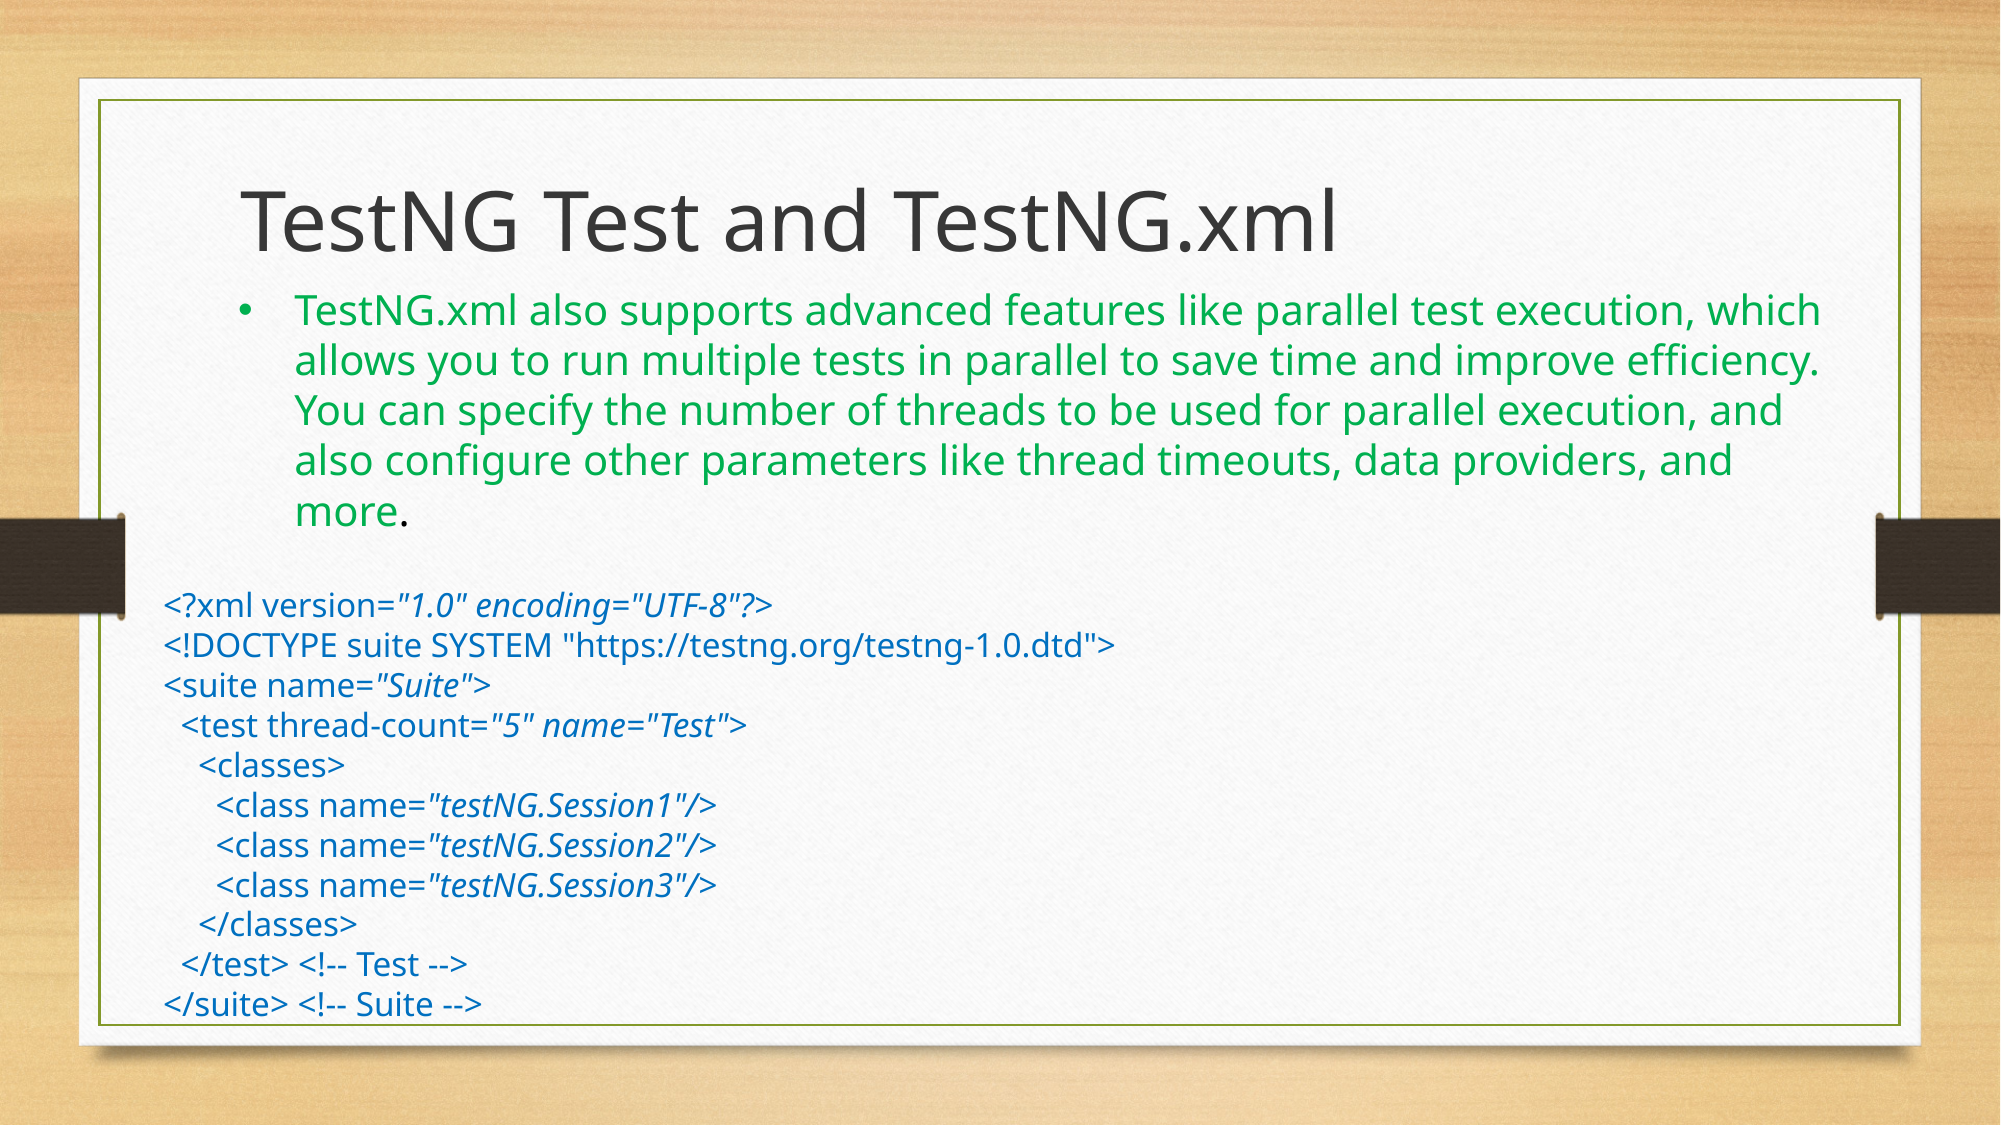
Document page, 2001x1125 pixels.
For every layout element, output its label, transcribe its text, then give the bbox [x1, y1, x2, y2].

picture [0, 0, 2001, 1125]
text_box TestNG Test and TestNG.xml [225, 160, 1356, 276]
text_box TestNG.xml also supports advanced features like parallel test execution, which allows you to run multiple tests in parallel to save time and improve efficiency. You can specify the number of threads to be used for parallel execution, and also configure other parameters like thread timeouts, data providers, and more. <?xml version="1.0" encoding="UTF-8"?> <!DOCTYPE suite SYSTEM "https://testng.org/testng-1.0.dtd"> <suite name="Suite"> <test thread-count="5" name="Test"> <classes> <class name="testNG.Session1"/> <class name="testNG.Session2"/> <class name="testNG.Session3"/> </classes> </test> <!-- Test --> </suite> <!-- Suite --> [148, 276, 1876, 1081]
